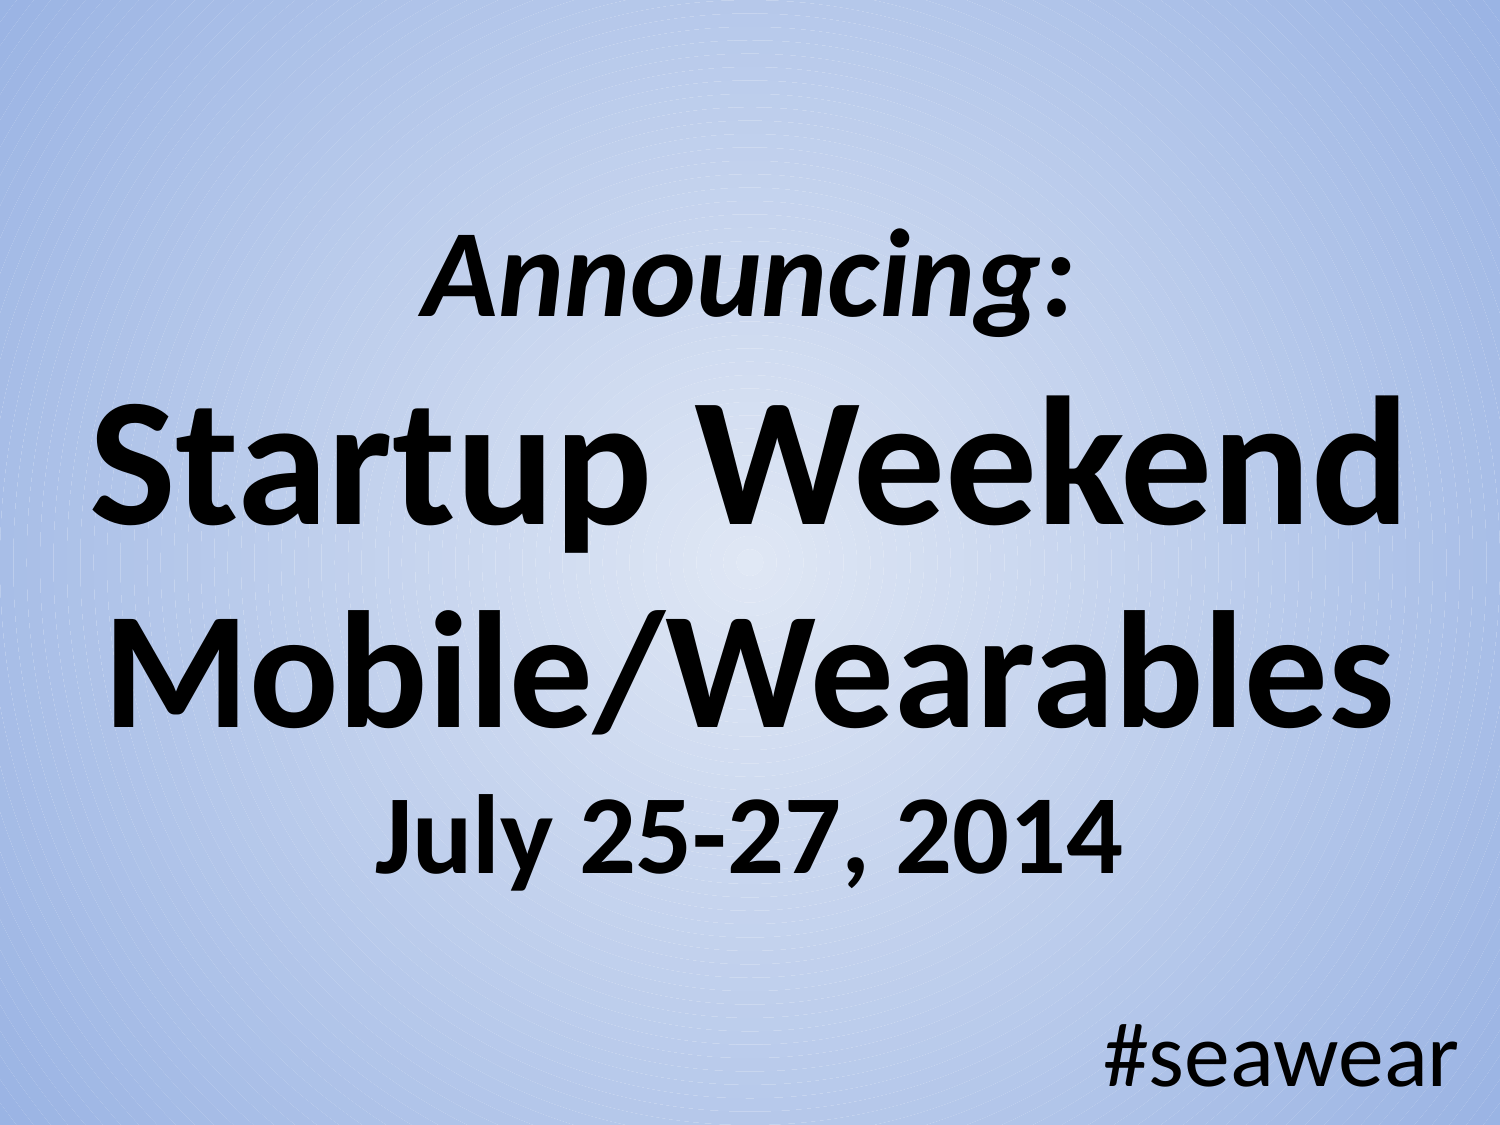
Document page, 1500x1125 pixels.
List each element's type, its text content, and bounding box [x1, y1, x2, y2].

text_box #seawear [937, 987, 1475, 1113]
title Announcing: Startup Weekend Mobile/Wearables July 25-27, 2014 [0, 174, 1500, 913]
